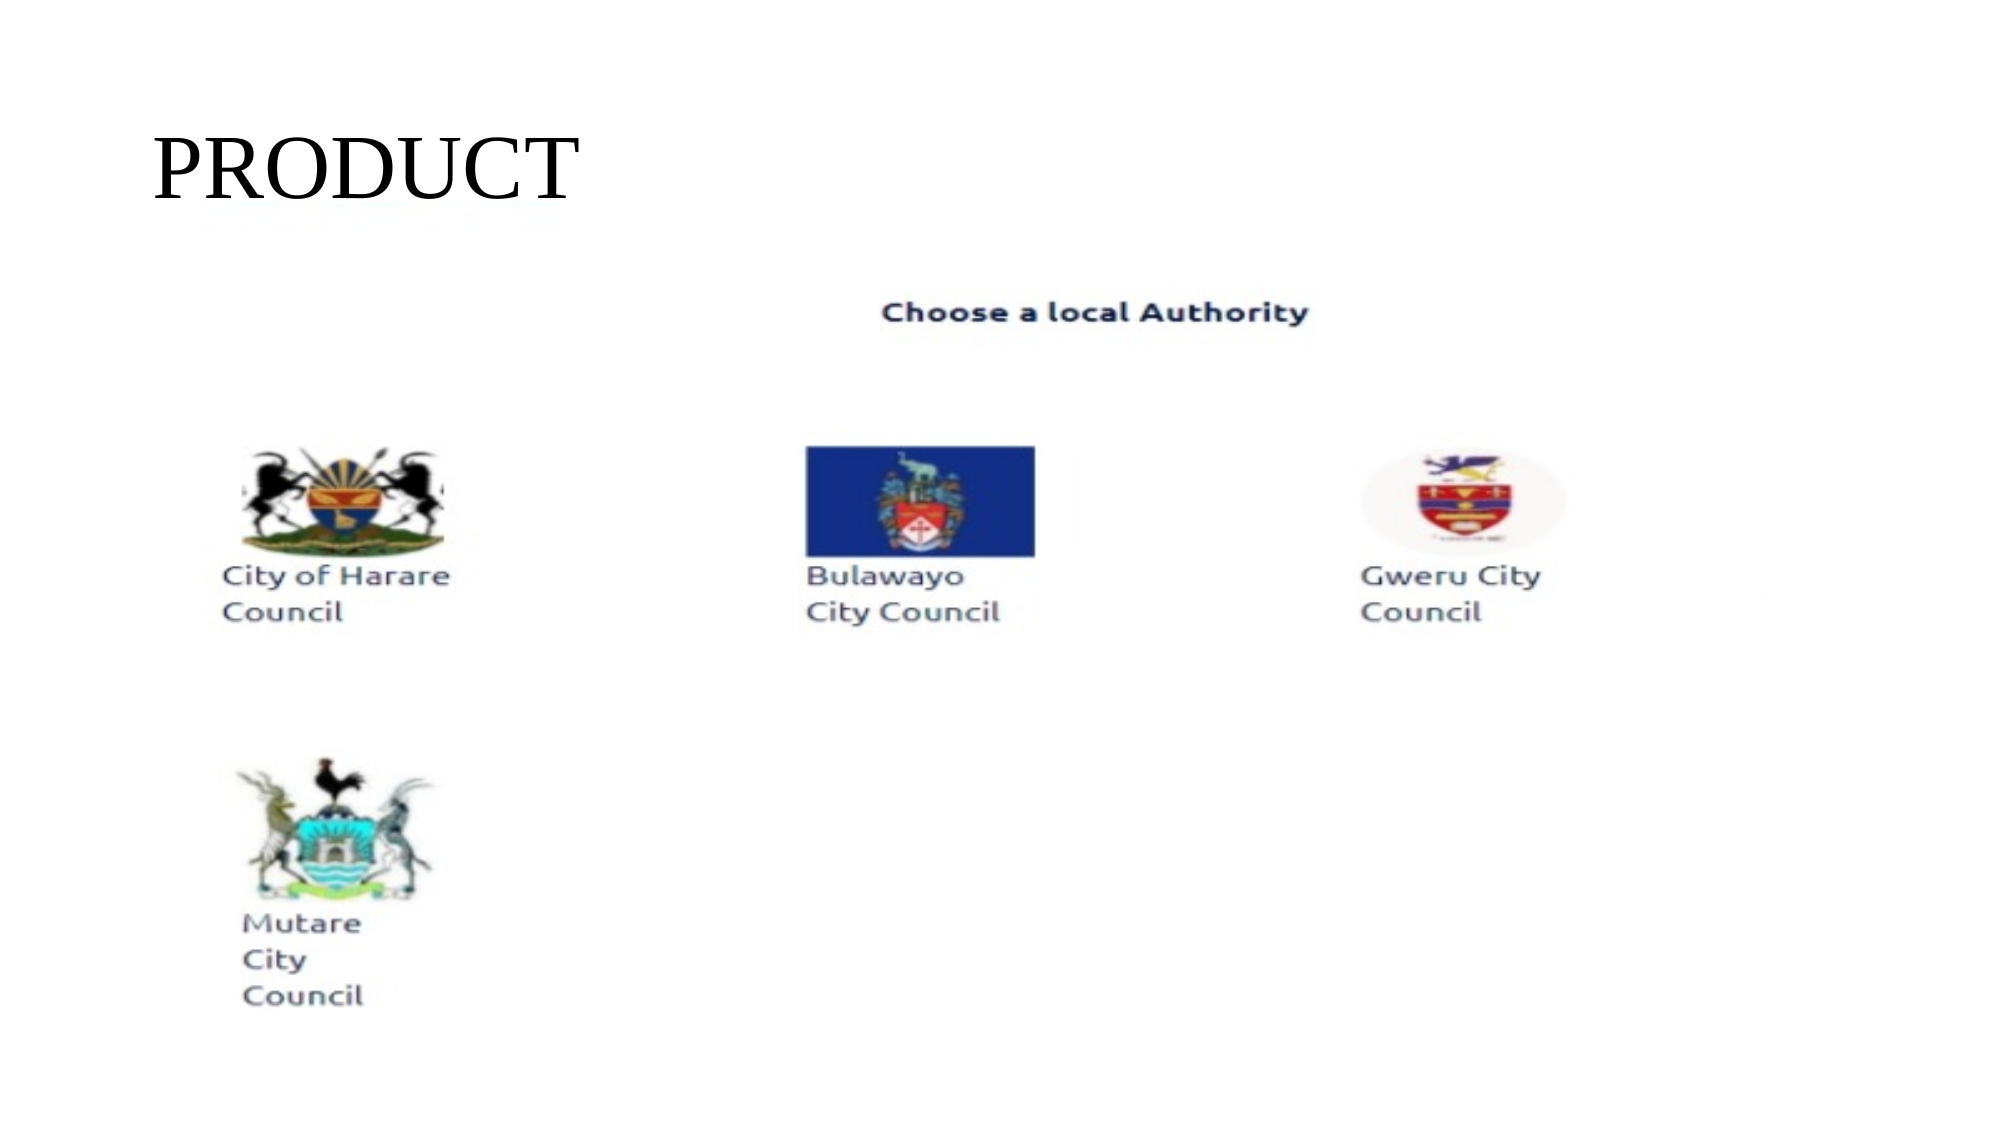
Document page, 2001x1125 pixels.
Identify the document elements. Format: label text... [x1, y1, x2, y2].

title PRODUCT [137, 59, 1863, 278]
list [137, 203, 1774, 1021]
